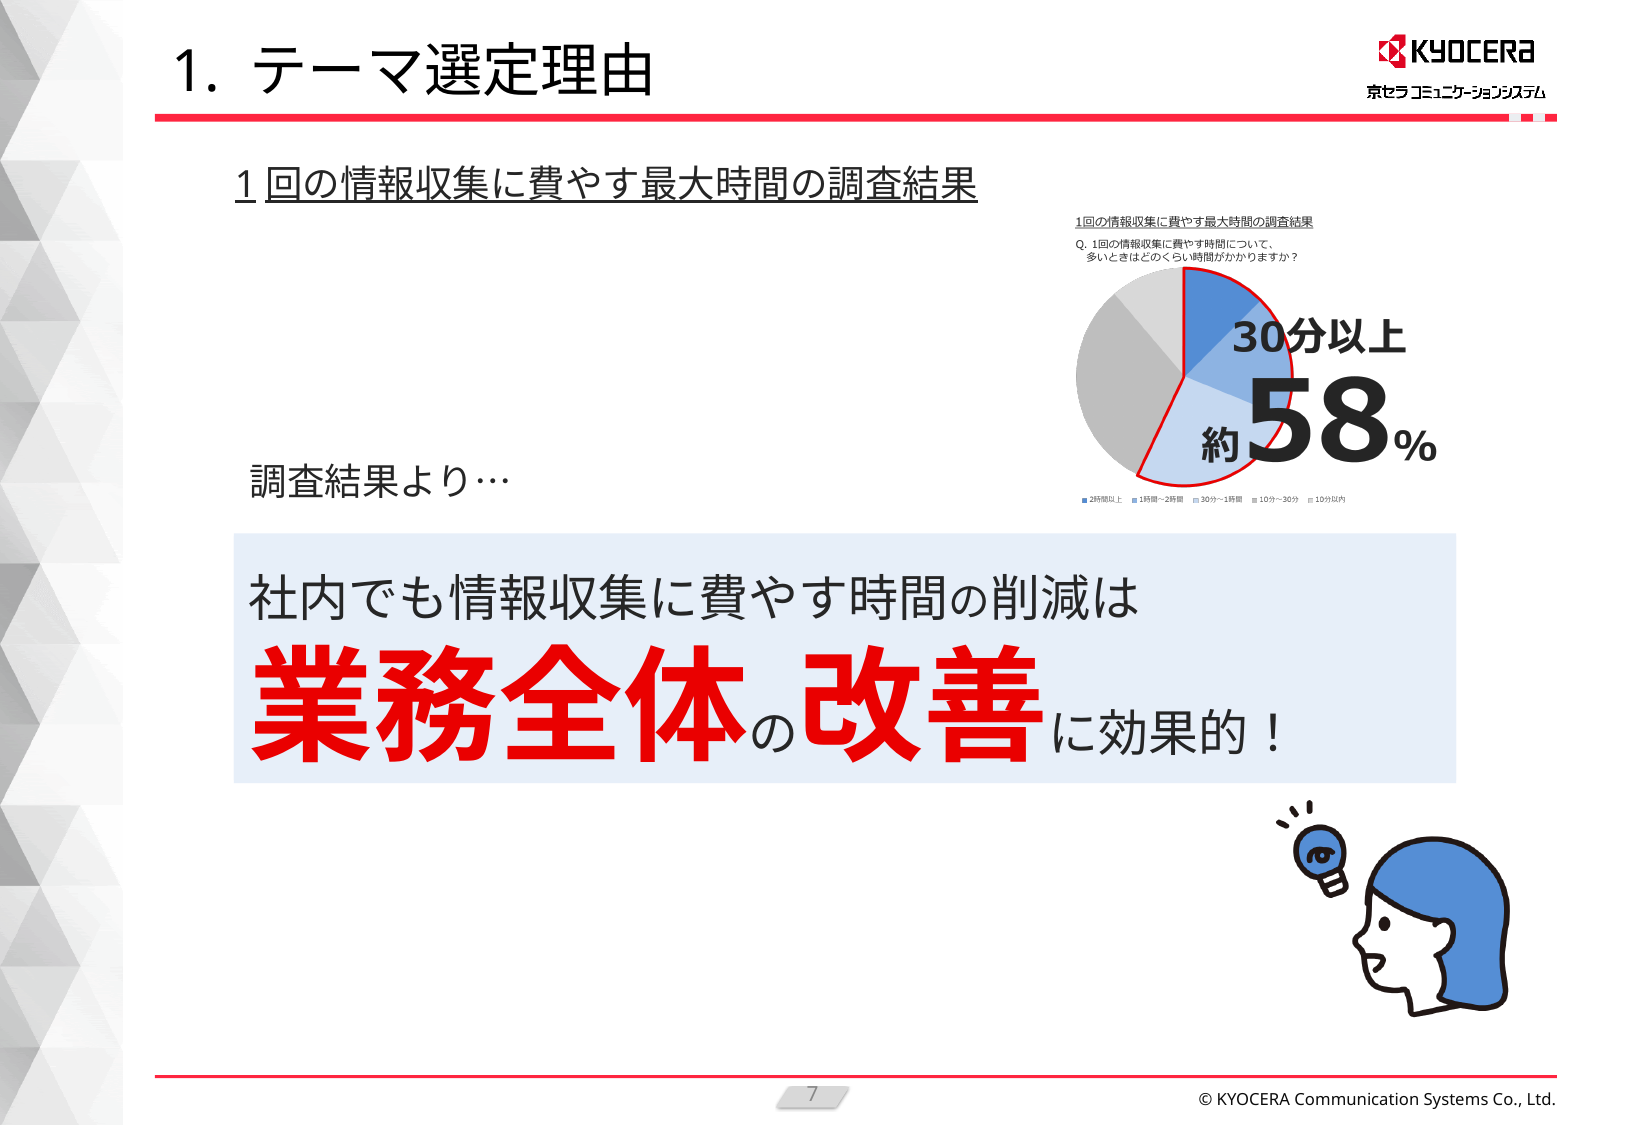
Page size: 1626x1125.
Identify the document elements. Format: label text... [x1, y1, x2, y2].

picture [1274, 794, 1547, 1046]
text_box 1回の情報収集に費やす最大時間の調査結果 [156, 152, 1057, 212]
picture [1347, 24, 1565, 108]
text_box 社内でも情報収集に費やす時間の削減は 業務全体の改善に効果的！ [233, 536, 1457, 784]
slide_number 7 [629, 1065, 996, 1125]
picture [0, 0, 123, 1125]
picture [994, 212, 1499, 567]
title 1. テーマ選定理由 [156, 20, 1337, 125]
text_box 調査結果より… [233, 450, 528, 511]
